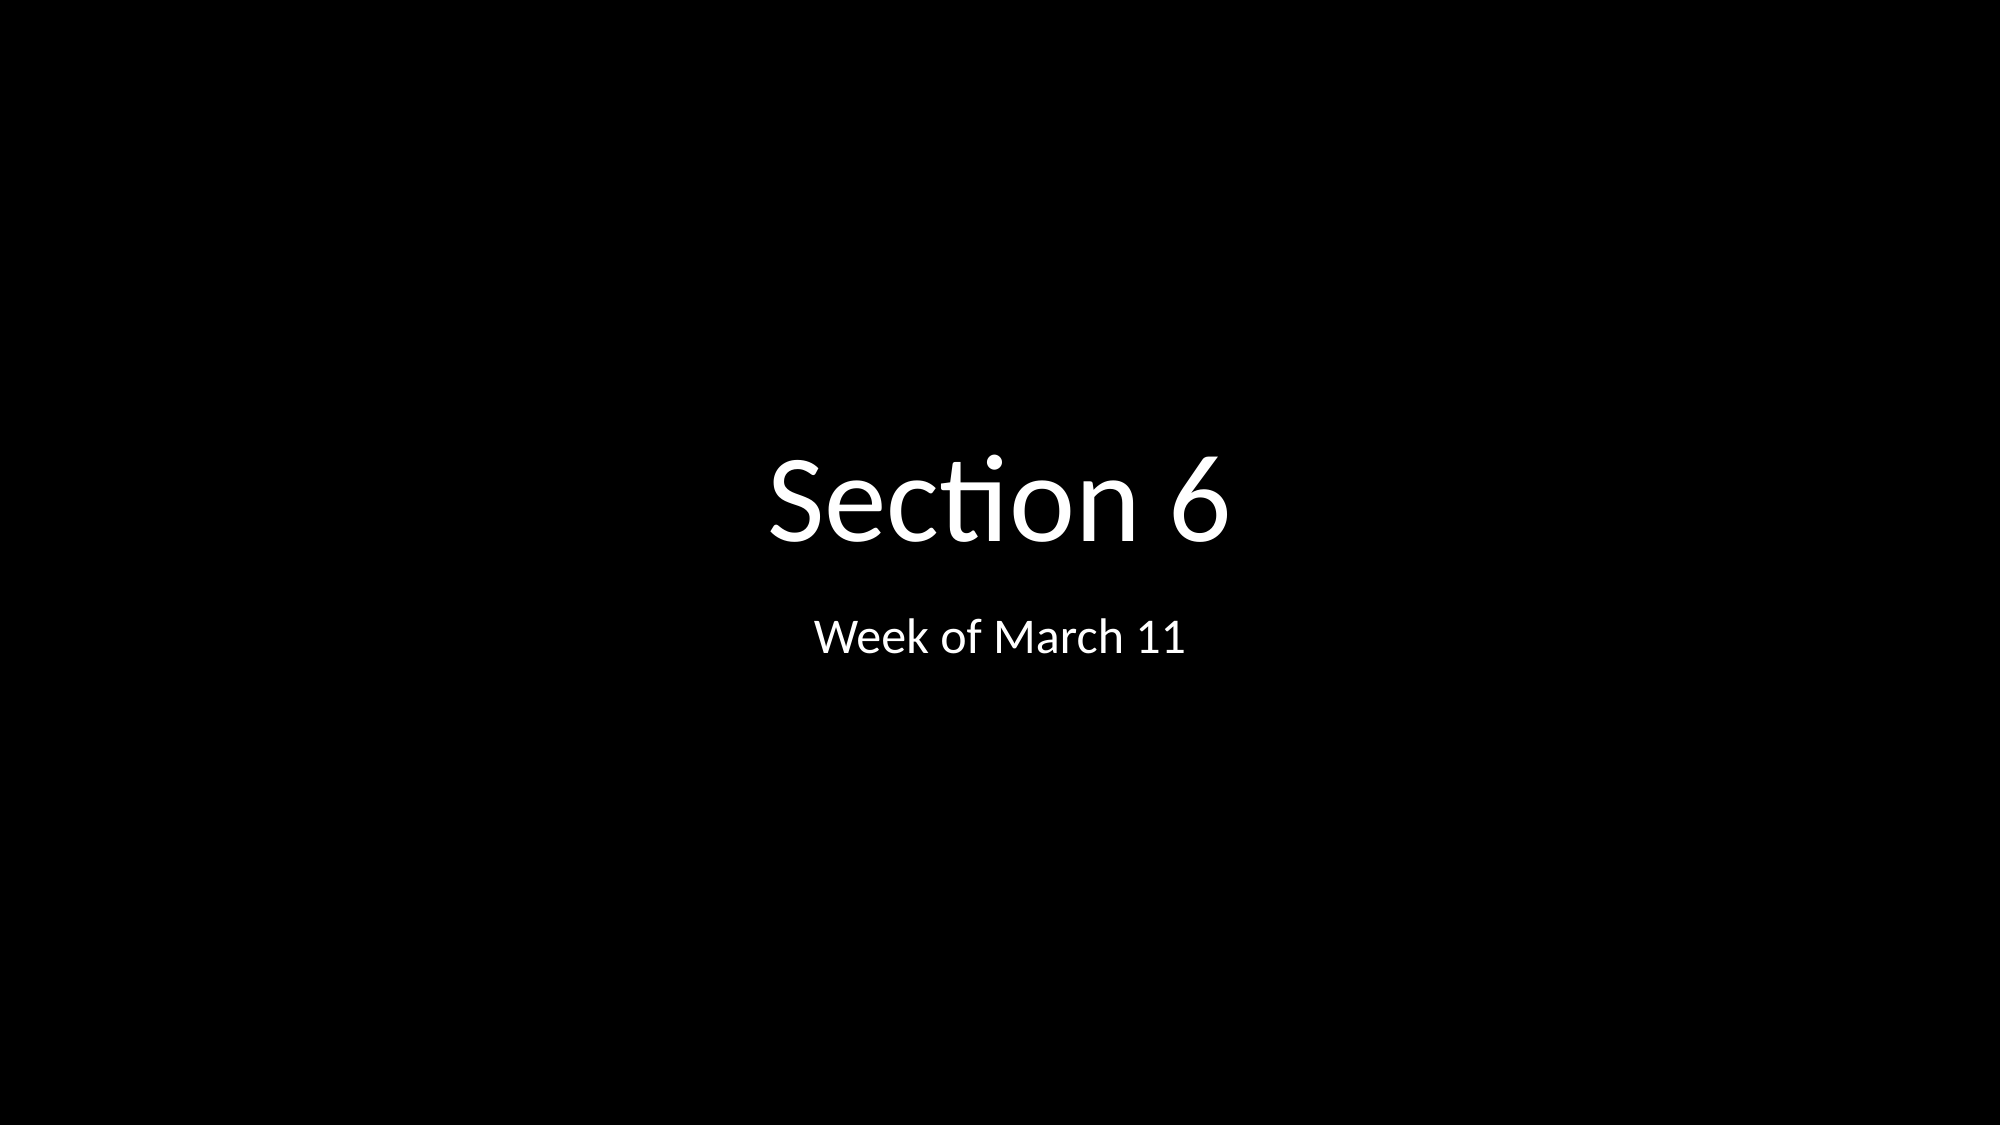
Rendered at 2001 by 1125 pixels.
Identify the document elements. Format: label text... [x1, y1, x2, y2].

subtitle Week of March 11 [249, 603, 1750, 875]
title Section 6 [249, 184, 1750, 576]
